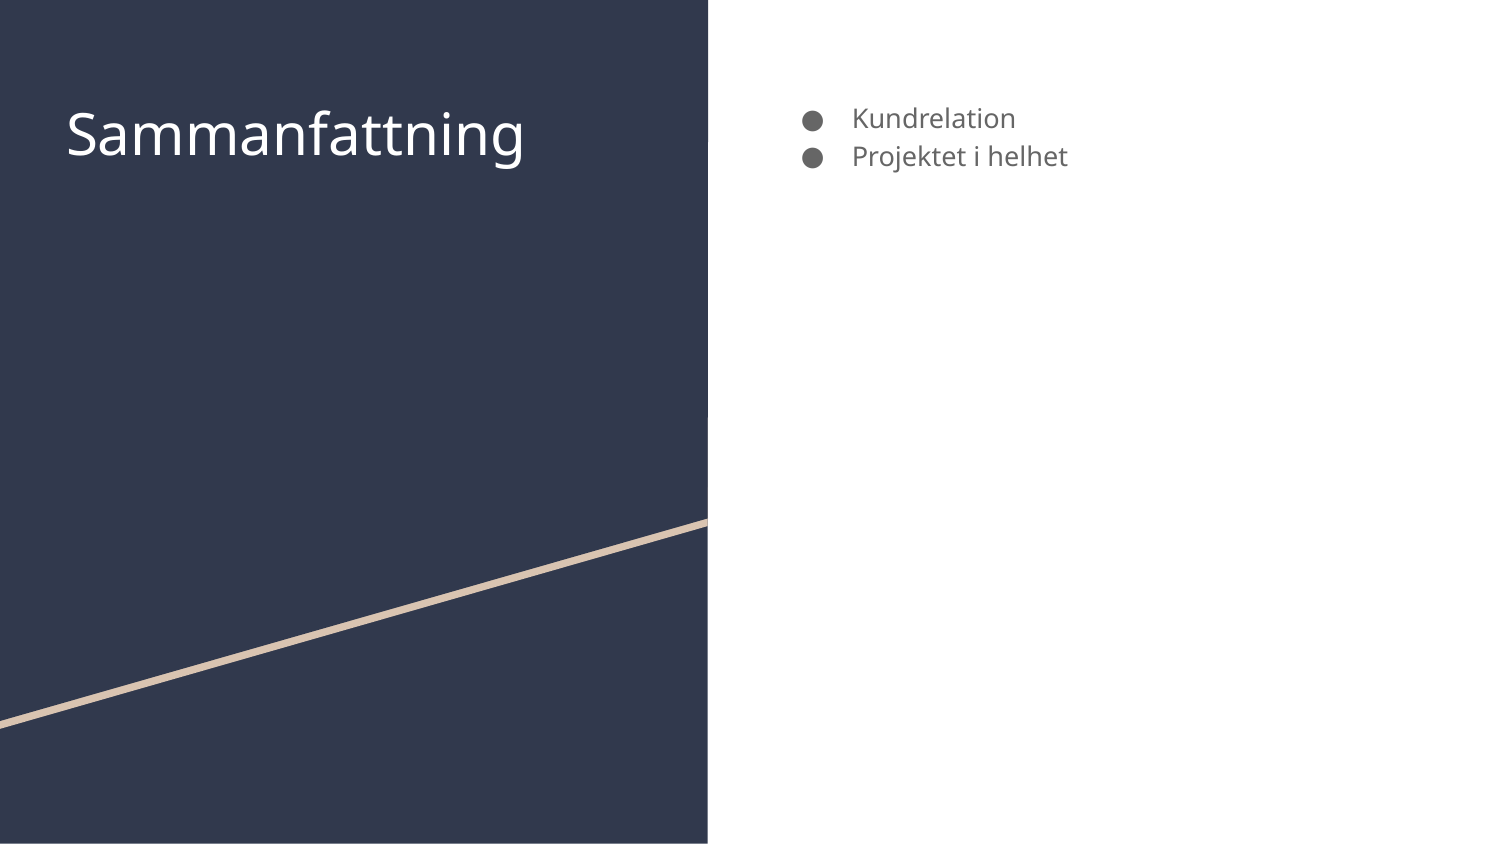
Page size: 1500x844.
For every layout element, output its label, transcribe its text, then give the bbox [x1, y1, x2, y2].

title Sammanfattning [51, 82, 660, 494]
list Kundrelation Projektet i helhet [761, 82, 1446, 755]
